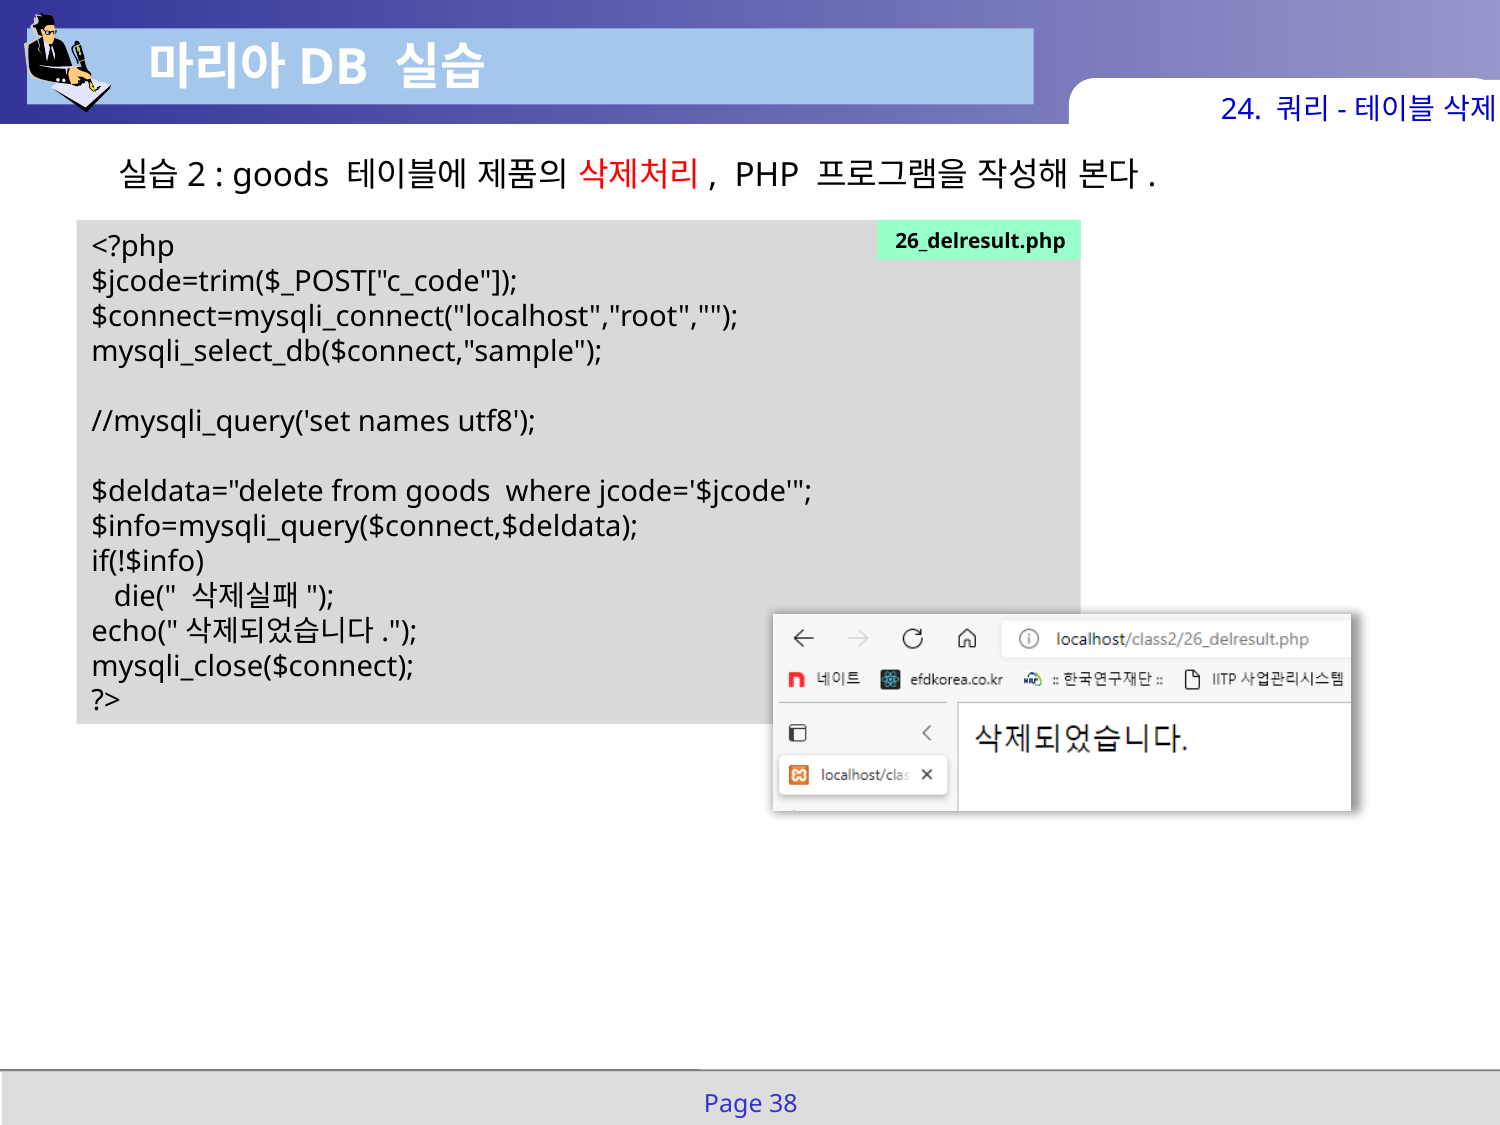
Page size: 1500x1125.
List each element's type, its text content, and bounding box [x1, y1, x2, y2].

text_box 실습2 : goods 테이블에 제품의 삭제처리, PHP 프로그램을 작성해 본다. [103, 145, 1172, 200]
text_box 26_delresult.php [876, 219, 1081, 260]
text_box <?php $jcode=trim($_POST["c_code"]); $connect=mysqli_connect("localhost","root",""); mysqli_select_db($connect,"sample"); //mysqli_query('set names utf8'); $deldata="delete from goods where jcode='$jcode'"; $info=mysqli_query($connect,$deldata); if(!$info) die(" 삭제실패"); echo("삭제되었습니다."); mysqli_close($connect); ?> [76, 219, 1081, 725]
slide_number Page 38 [682, 1079, 819, 1124]
text_box 마리아DB 실습 [133, 26, 880, 102]
picture [773, 613, 1351, 811]
text_box 24. 쿼리-테이블 삭제 [1122, 84, 1500, 131]
